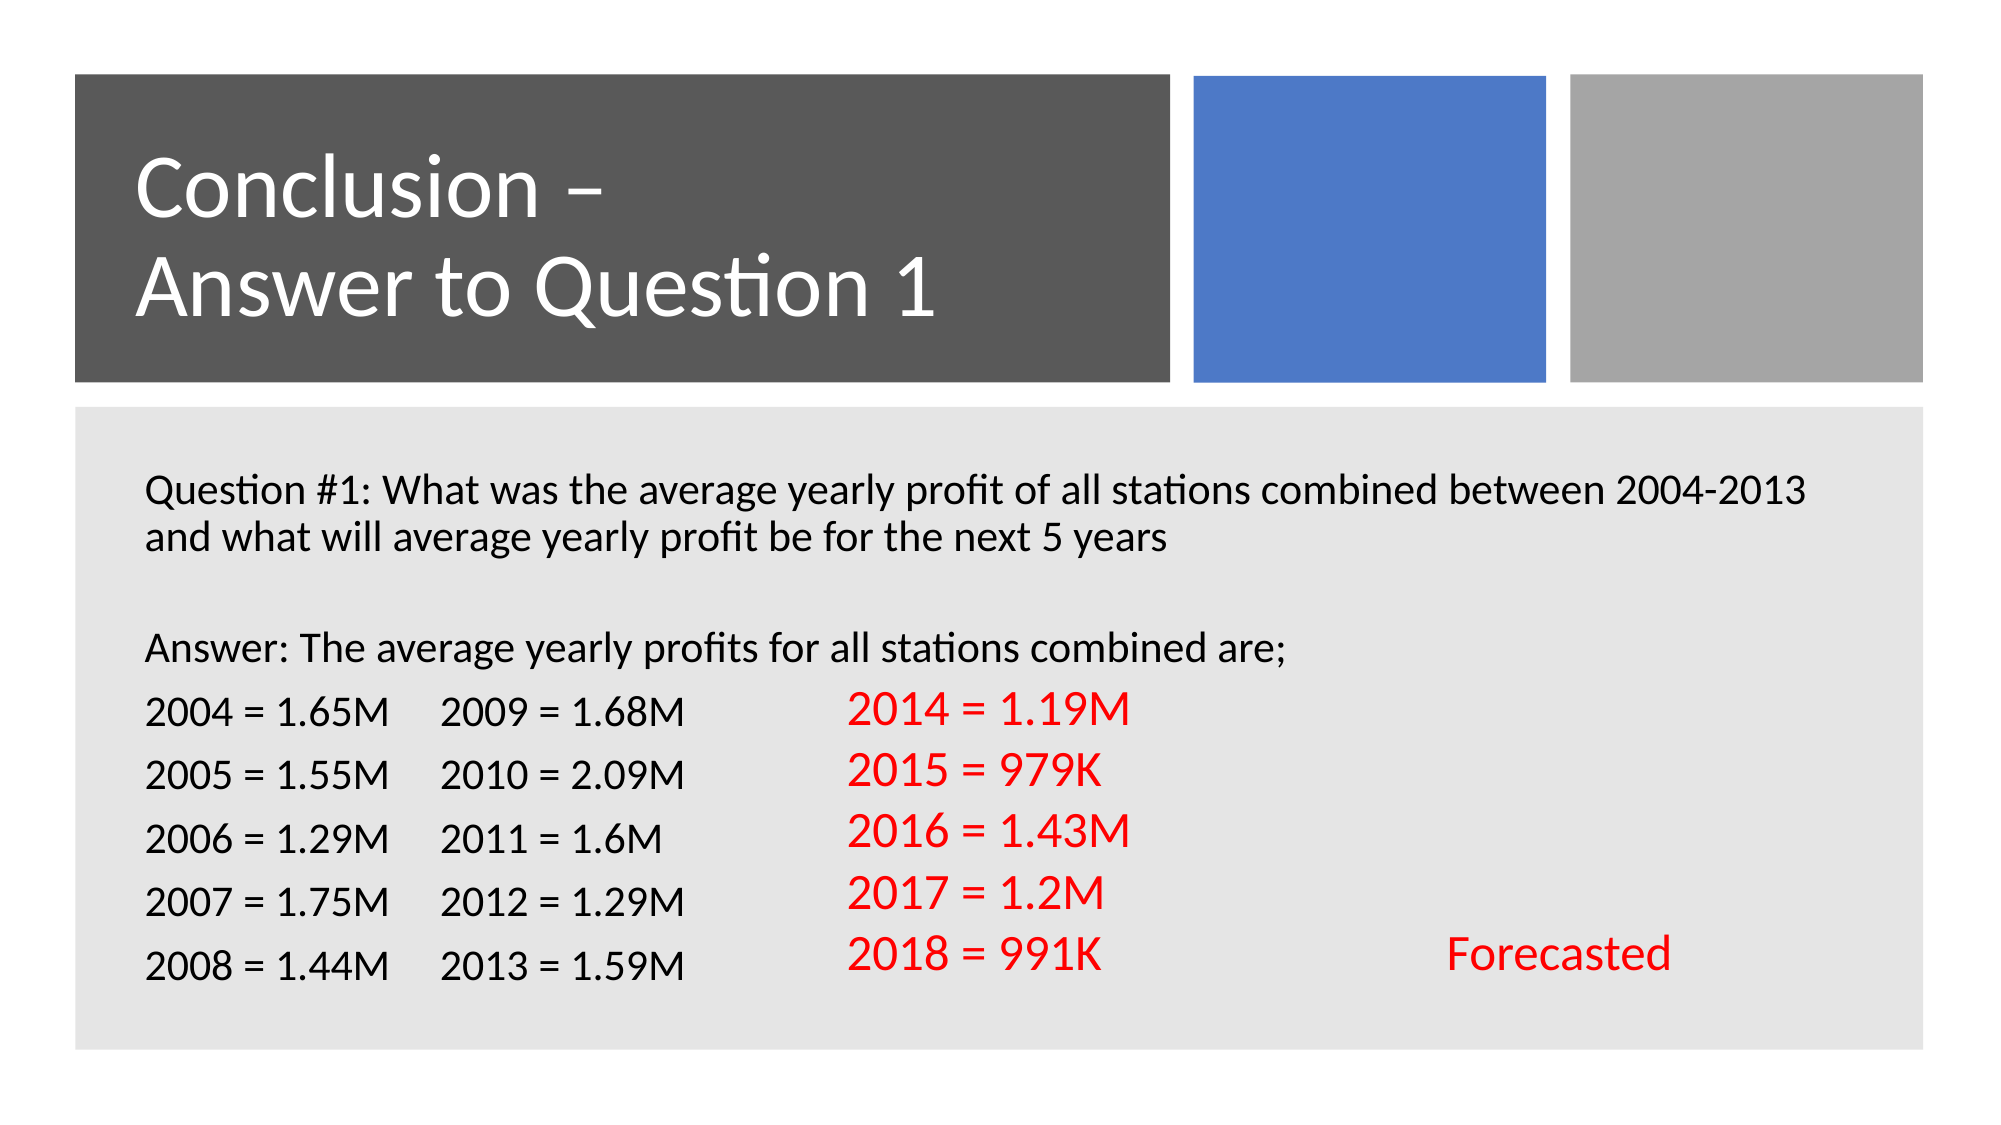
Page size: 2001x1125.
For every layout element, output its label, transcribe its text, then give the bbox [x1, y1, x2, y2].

text_box [75, 74, 1171, 383]
text_box [75, 406, 1924, 1050]
text_box [1570, 74, 1923, 383]
text_box 2014 = 1.19M 2015 = 979K 2016 = 1.43M 2017 = 1.2M 2018 = 991K Forecasted [831, 598, 1753, 996]
title Conclusion – Answer to Question 1 [120, 120, 1119, 354]
list Question #1: What was the average yearly profit of all stations combined between 2004-2013 and what will average yearly profit be for the next 5 years Answer: The average yearly profits for all stations combined are; 2004 = 1.65M 2009 = 1.68M 2005 = 1.55M 2010 = 2.09M 2006 = 1.29M 2011 = 1.6M 2007 = 1.75M 2012 = 1.29M 2008 = 1.44M 2013 = 1.59M [129, 459, 1868, 998]
text_box [1193, 75, 1547, 383]
